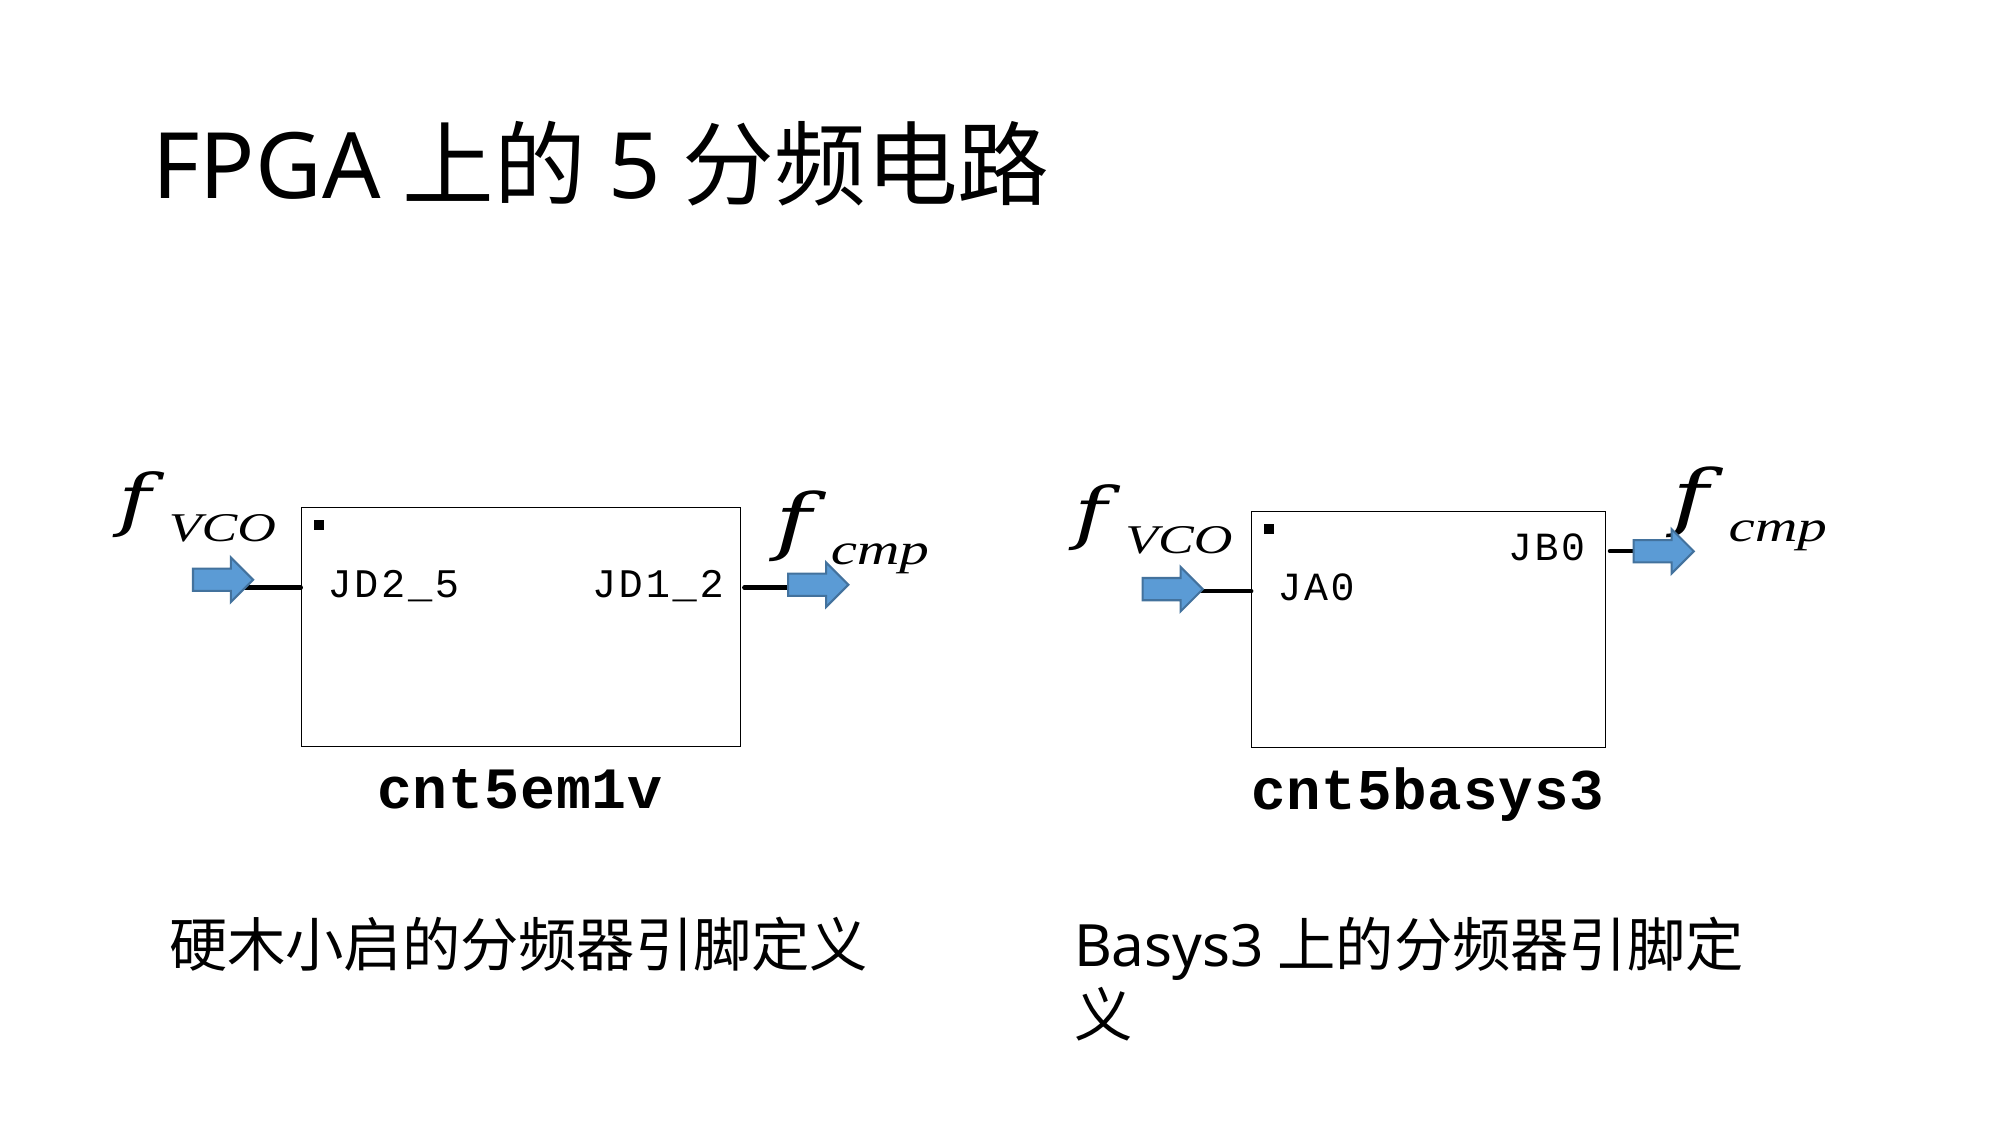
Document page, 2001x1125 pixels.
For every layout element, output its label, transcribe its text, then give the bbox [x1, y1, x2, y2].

text_box [191, 567, 197, 592]
title FPGA上的5分频电路 [137, 59, 1863, 278]
text_box 硬木小启的分频器引脚定义 [154, 900, 902, 986]
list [1149, 497, 1717, 836]
text_box Basys3上的分频器引脚定义 [1059, 900, 1807, 1056]
text_box [1141, 576, 1149, 602]
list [197, 497, 902, 836]
